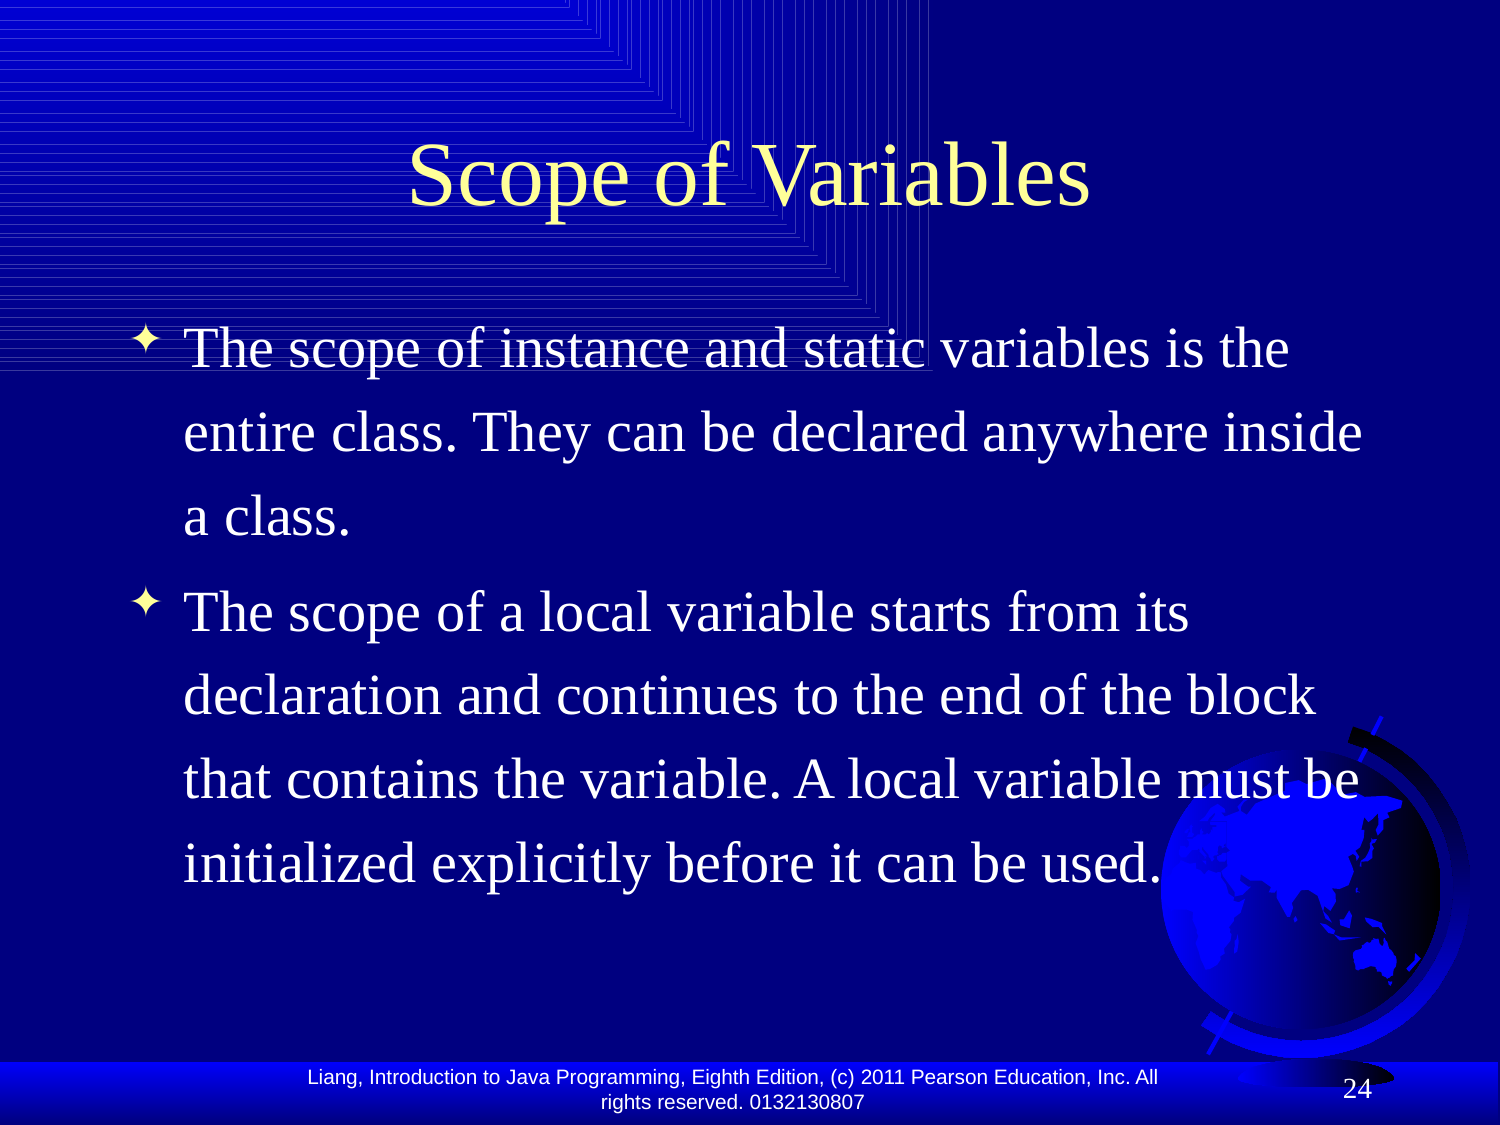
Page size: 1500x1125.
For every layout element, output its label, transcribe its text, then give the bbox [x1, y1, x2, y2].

title Scope of Variables [112, 62, 1388, 275]
slide_number 24 [1074, 1049, 1388, 1125]
list The scope of instance and static variables is the entire class. They can be declared anywhere inside a class. The scope of a local variable starts from its declaration and continues to the end of the block that contains the variable. A local variable must be initialized explicitly before it can be used. [112, 287, 1388, 1013]
